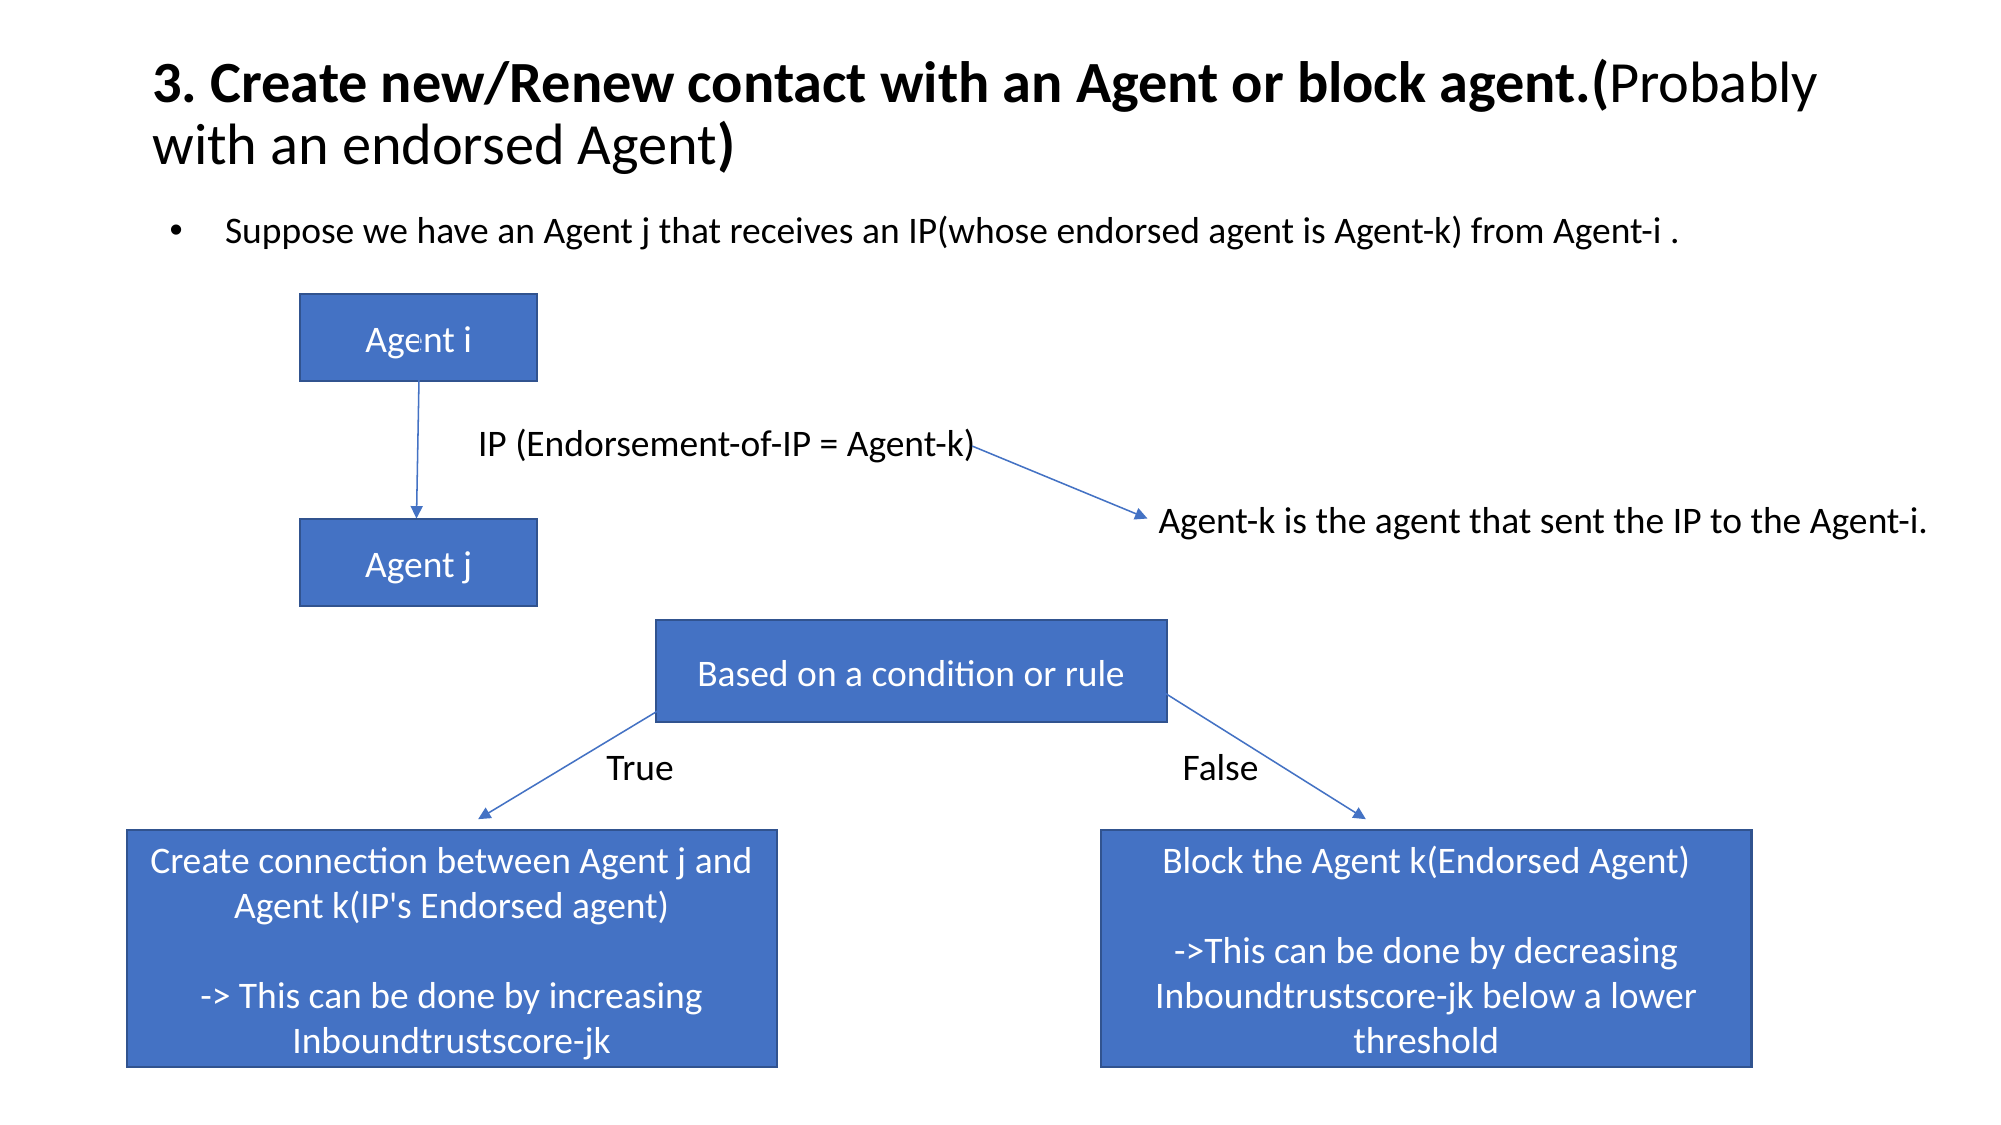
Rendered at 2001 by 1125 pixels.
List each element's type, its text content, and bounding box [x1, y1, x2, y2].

text_box Agent-k is the agent that sent the IP to the Agent-i. [1143, 488, 1974, 549]
text_box Agent i [300, 294, 538, 382]
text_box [477, 710, 660, 820]
text_box True [664, 735, 722, 796]
text_box Suppose we have an Agent j that receives an IP(whose endorsed agent is Agent-k) from Agent-i . [154, 199, 1778, 259]
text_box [971, 445, 1148, 519]
text_box Agent j [300, 519, 538, 607]
text_box Block the Agent k(Endorsed Agent) ->This can be done by decreasing Inboundtrustscore-jk below a lower threshold [1101, 829, 1752, 1068]
text_box Based on a condition or rule [655, 620, 1167, 722]
title 3. Create new/Renew contact with an Agent or block agent.(Probably with an endorsed Agent) [137, 29, 1863, 200]
text_box Create connection between Agent j and Agent k(IP's Endorsed agent) -> This can be done by increasing Inboundtrustscore-jk [126, 829, 777, 1068]
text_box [416, 327, 421, 519]
text_box IP (Endorsement-of-IP = Agent-k) [463, 411, 1001, 471]
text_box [1161, 691, 1367, 820]
